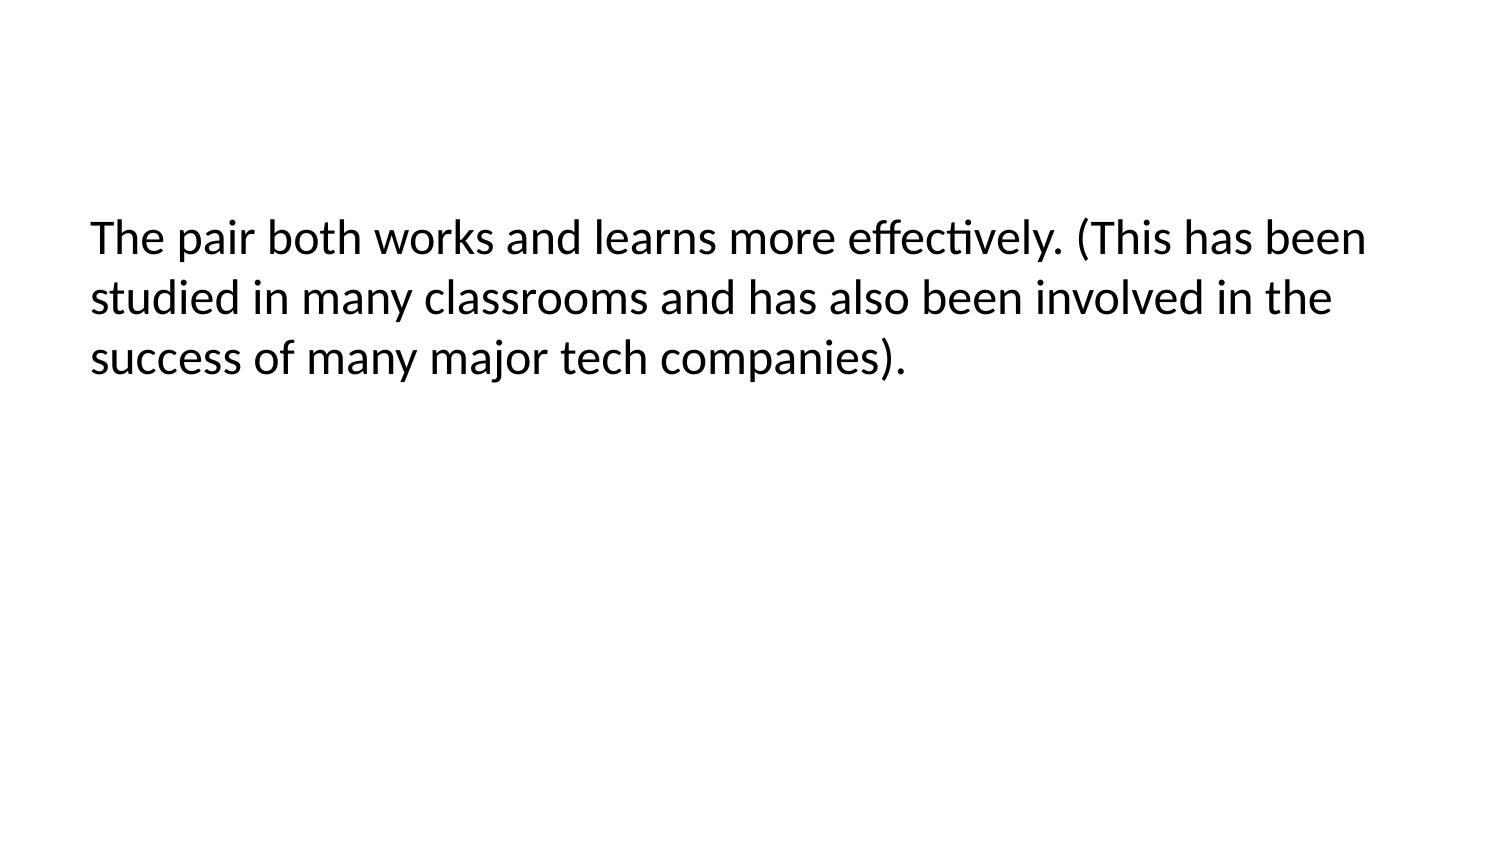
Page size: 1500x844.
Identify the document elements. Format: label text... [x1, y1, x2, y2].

list The pair both works and learns more effectively. (This has been studied in many classrooms and has also been involved in the success of many major tech companies). [75, 196, 1425, 754]
